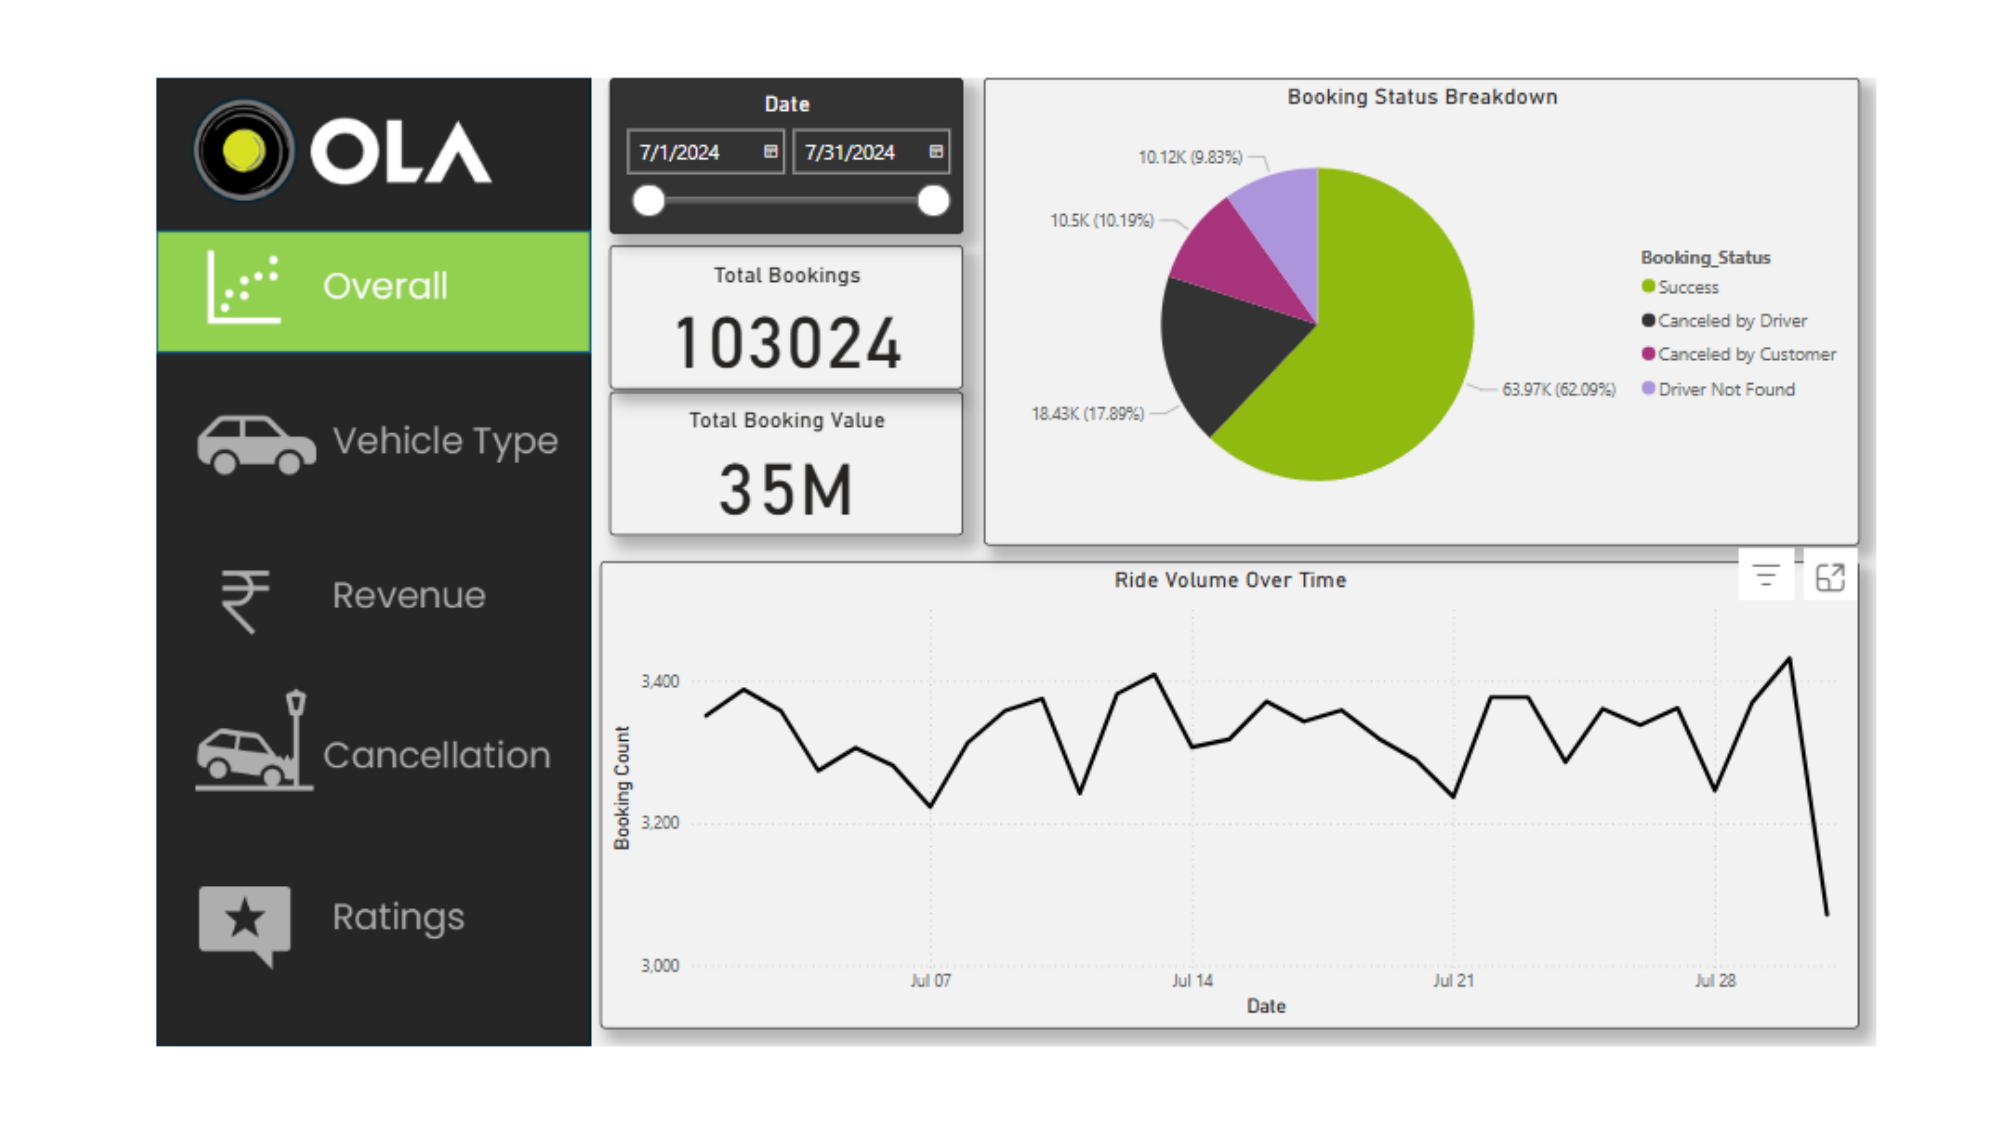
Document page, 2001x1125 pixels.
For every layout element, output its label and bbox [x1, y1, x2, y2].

picture [114, 56, 1886, 1069]
